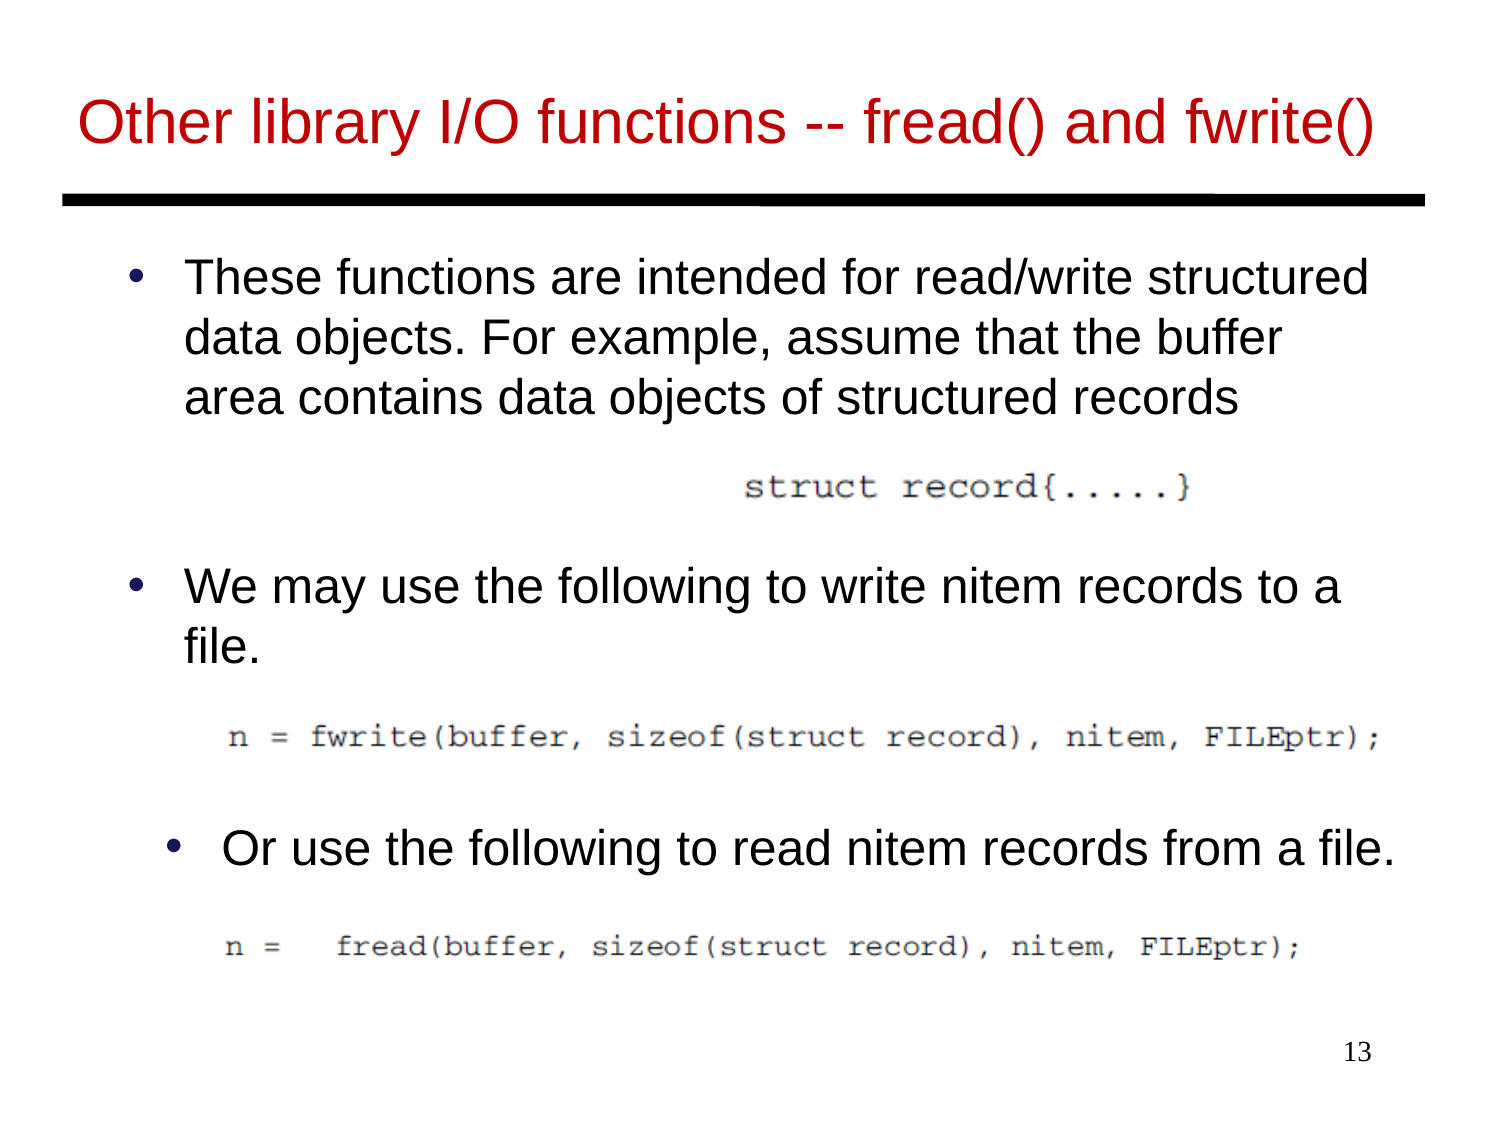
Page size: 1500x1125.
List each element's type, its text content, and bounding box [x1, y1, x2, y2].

list These functions are intended for read/write structured data objects. For example, assume that the buffer area contains data objects of structured records [112, 237, 1388, 350]
title Other library I/O functions -- fread() and fwrite() [62, 24, 1425, 213]
slide_number 13 [1074, 1025, 1388, 1100]
picture [199, 700, 1402, 773]
picture [195, 907, 1320, 982]
text_box Or use the following to read nitem records from a ﬁle. [149, 807, 1425, 938]
picture [708, 449, 1234, 541]
text_box We may use the following to write nitem records to a ﬁle. [112, 546, 1388, 677]
